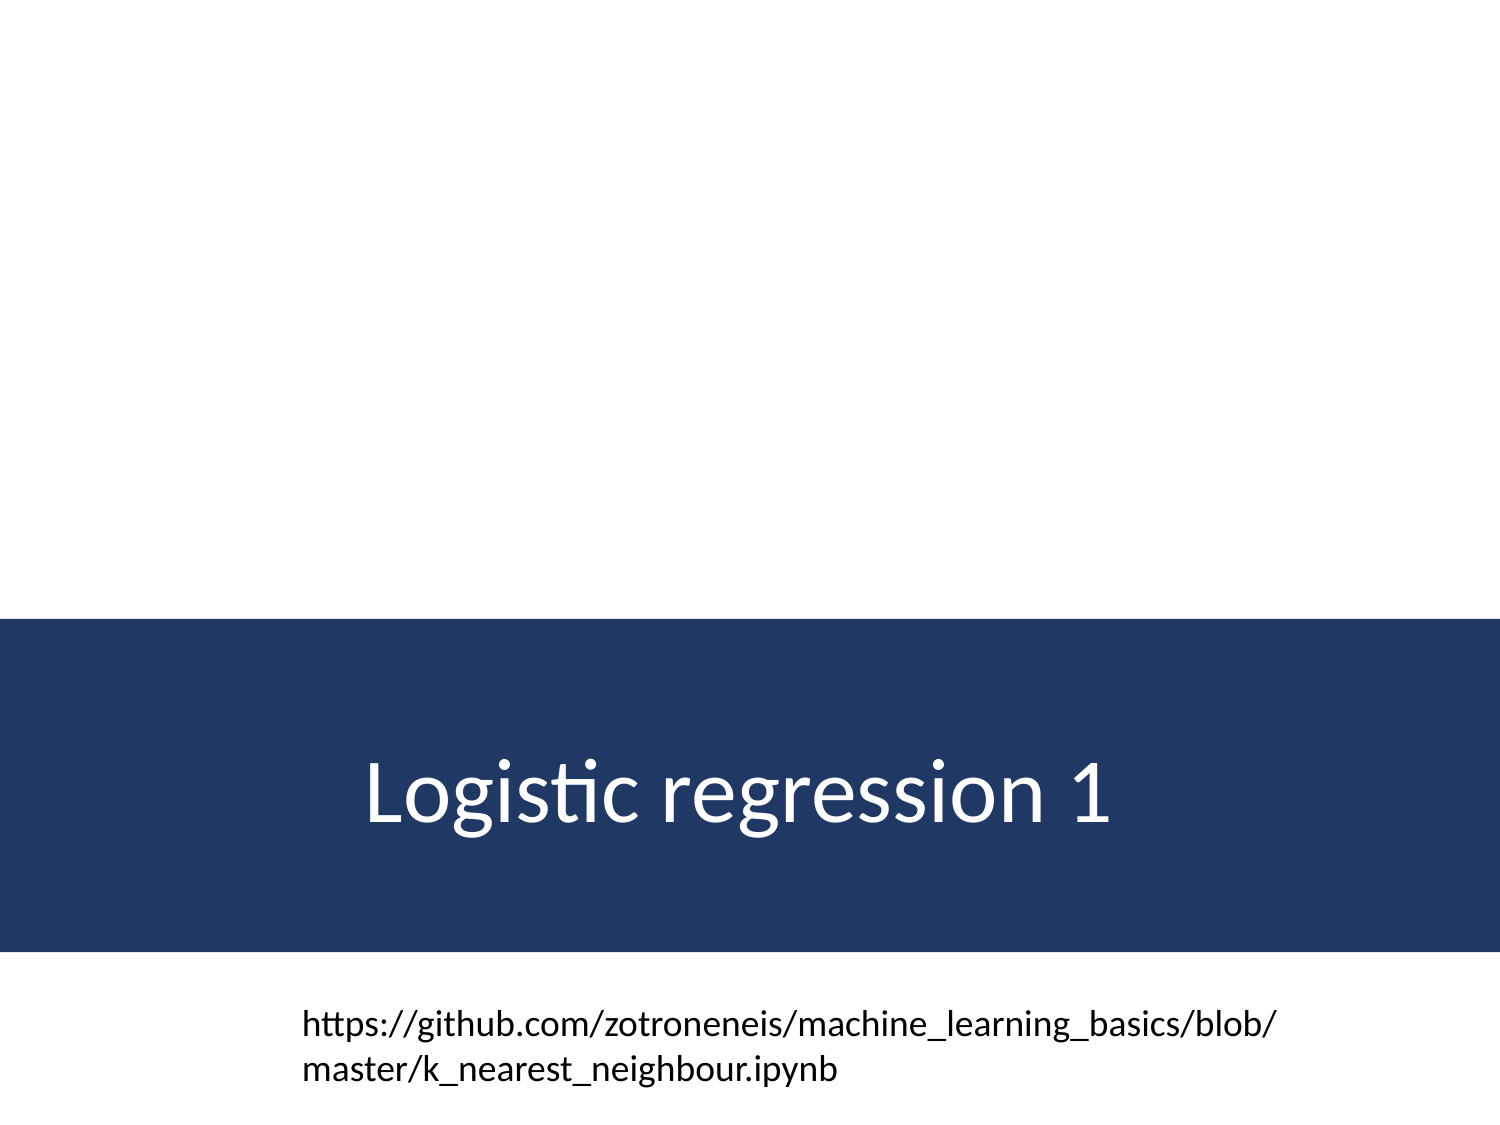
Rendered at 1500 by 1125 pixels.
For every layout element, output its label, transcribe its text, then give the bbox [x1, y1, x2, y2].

text_box Logistic regression 1 [0, 618, 1500, 953]
text_box https://github.com/zotroneneis/machine_learning_basics/blob/master/k_nearest_neighbour.ipynb [287, 991, 1329, 1096]
